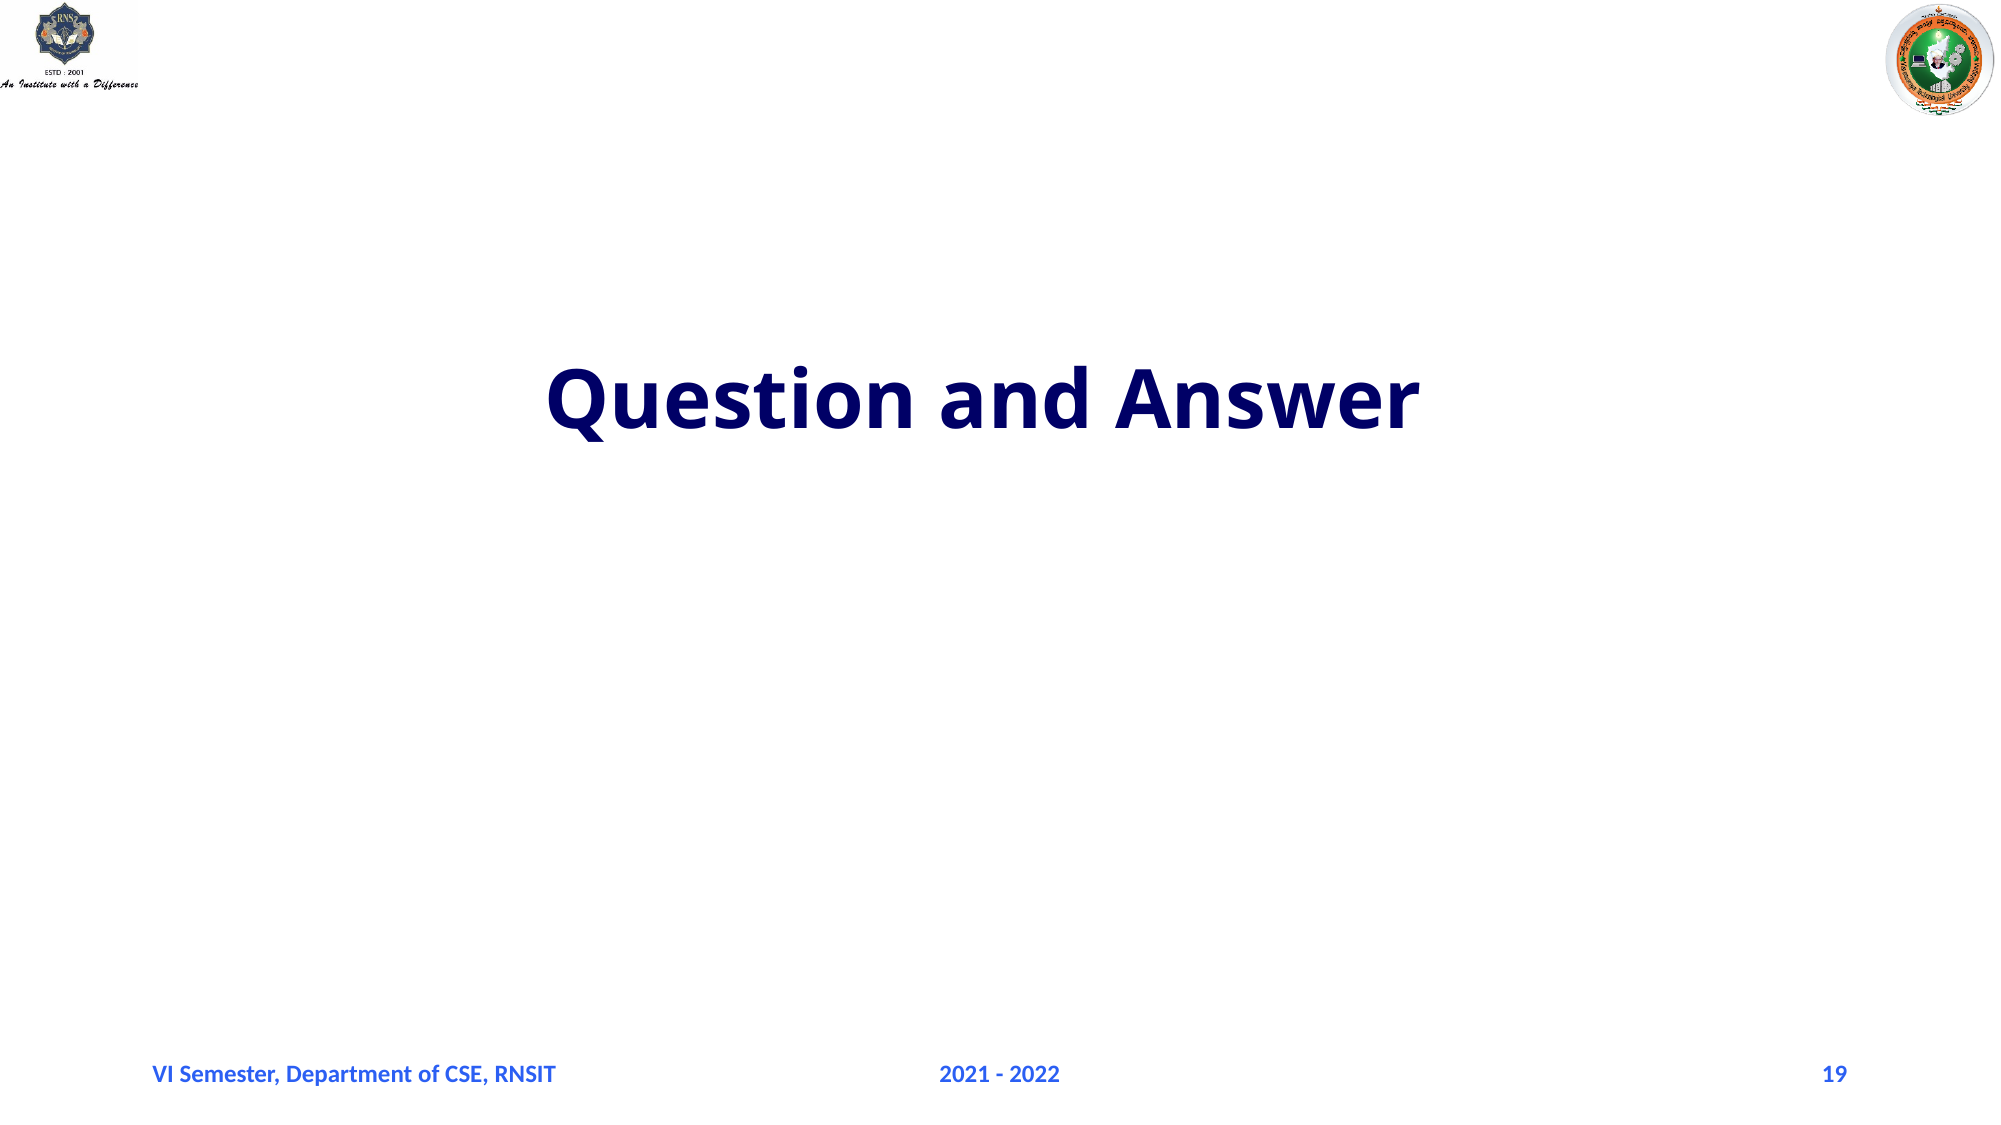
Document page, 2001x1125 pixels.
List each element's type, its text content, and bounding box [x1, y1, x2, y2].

slide_number 19 [1412, 1042, 1863, 1103]
footer 2021 - 2022 [662, 1042, 1338, 1103]
picture [0, 0, 138, 90]
slide_number VI Semester, Department of CSE, RNSIT [137, 1042, 662, 1103]
picture [1882, 2, 1997, 117]
title Question and Answer [456, 349, 1512, 513]
